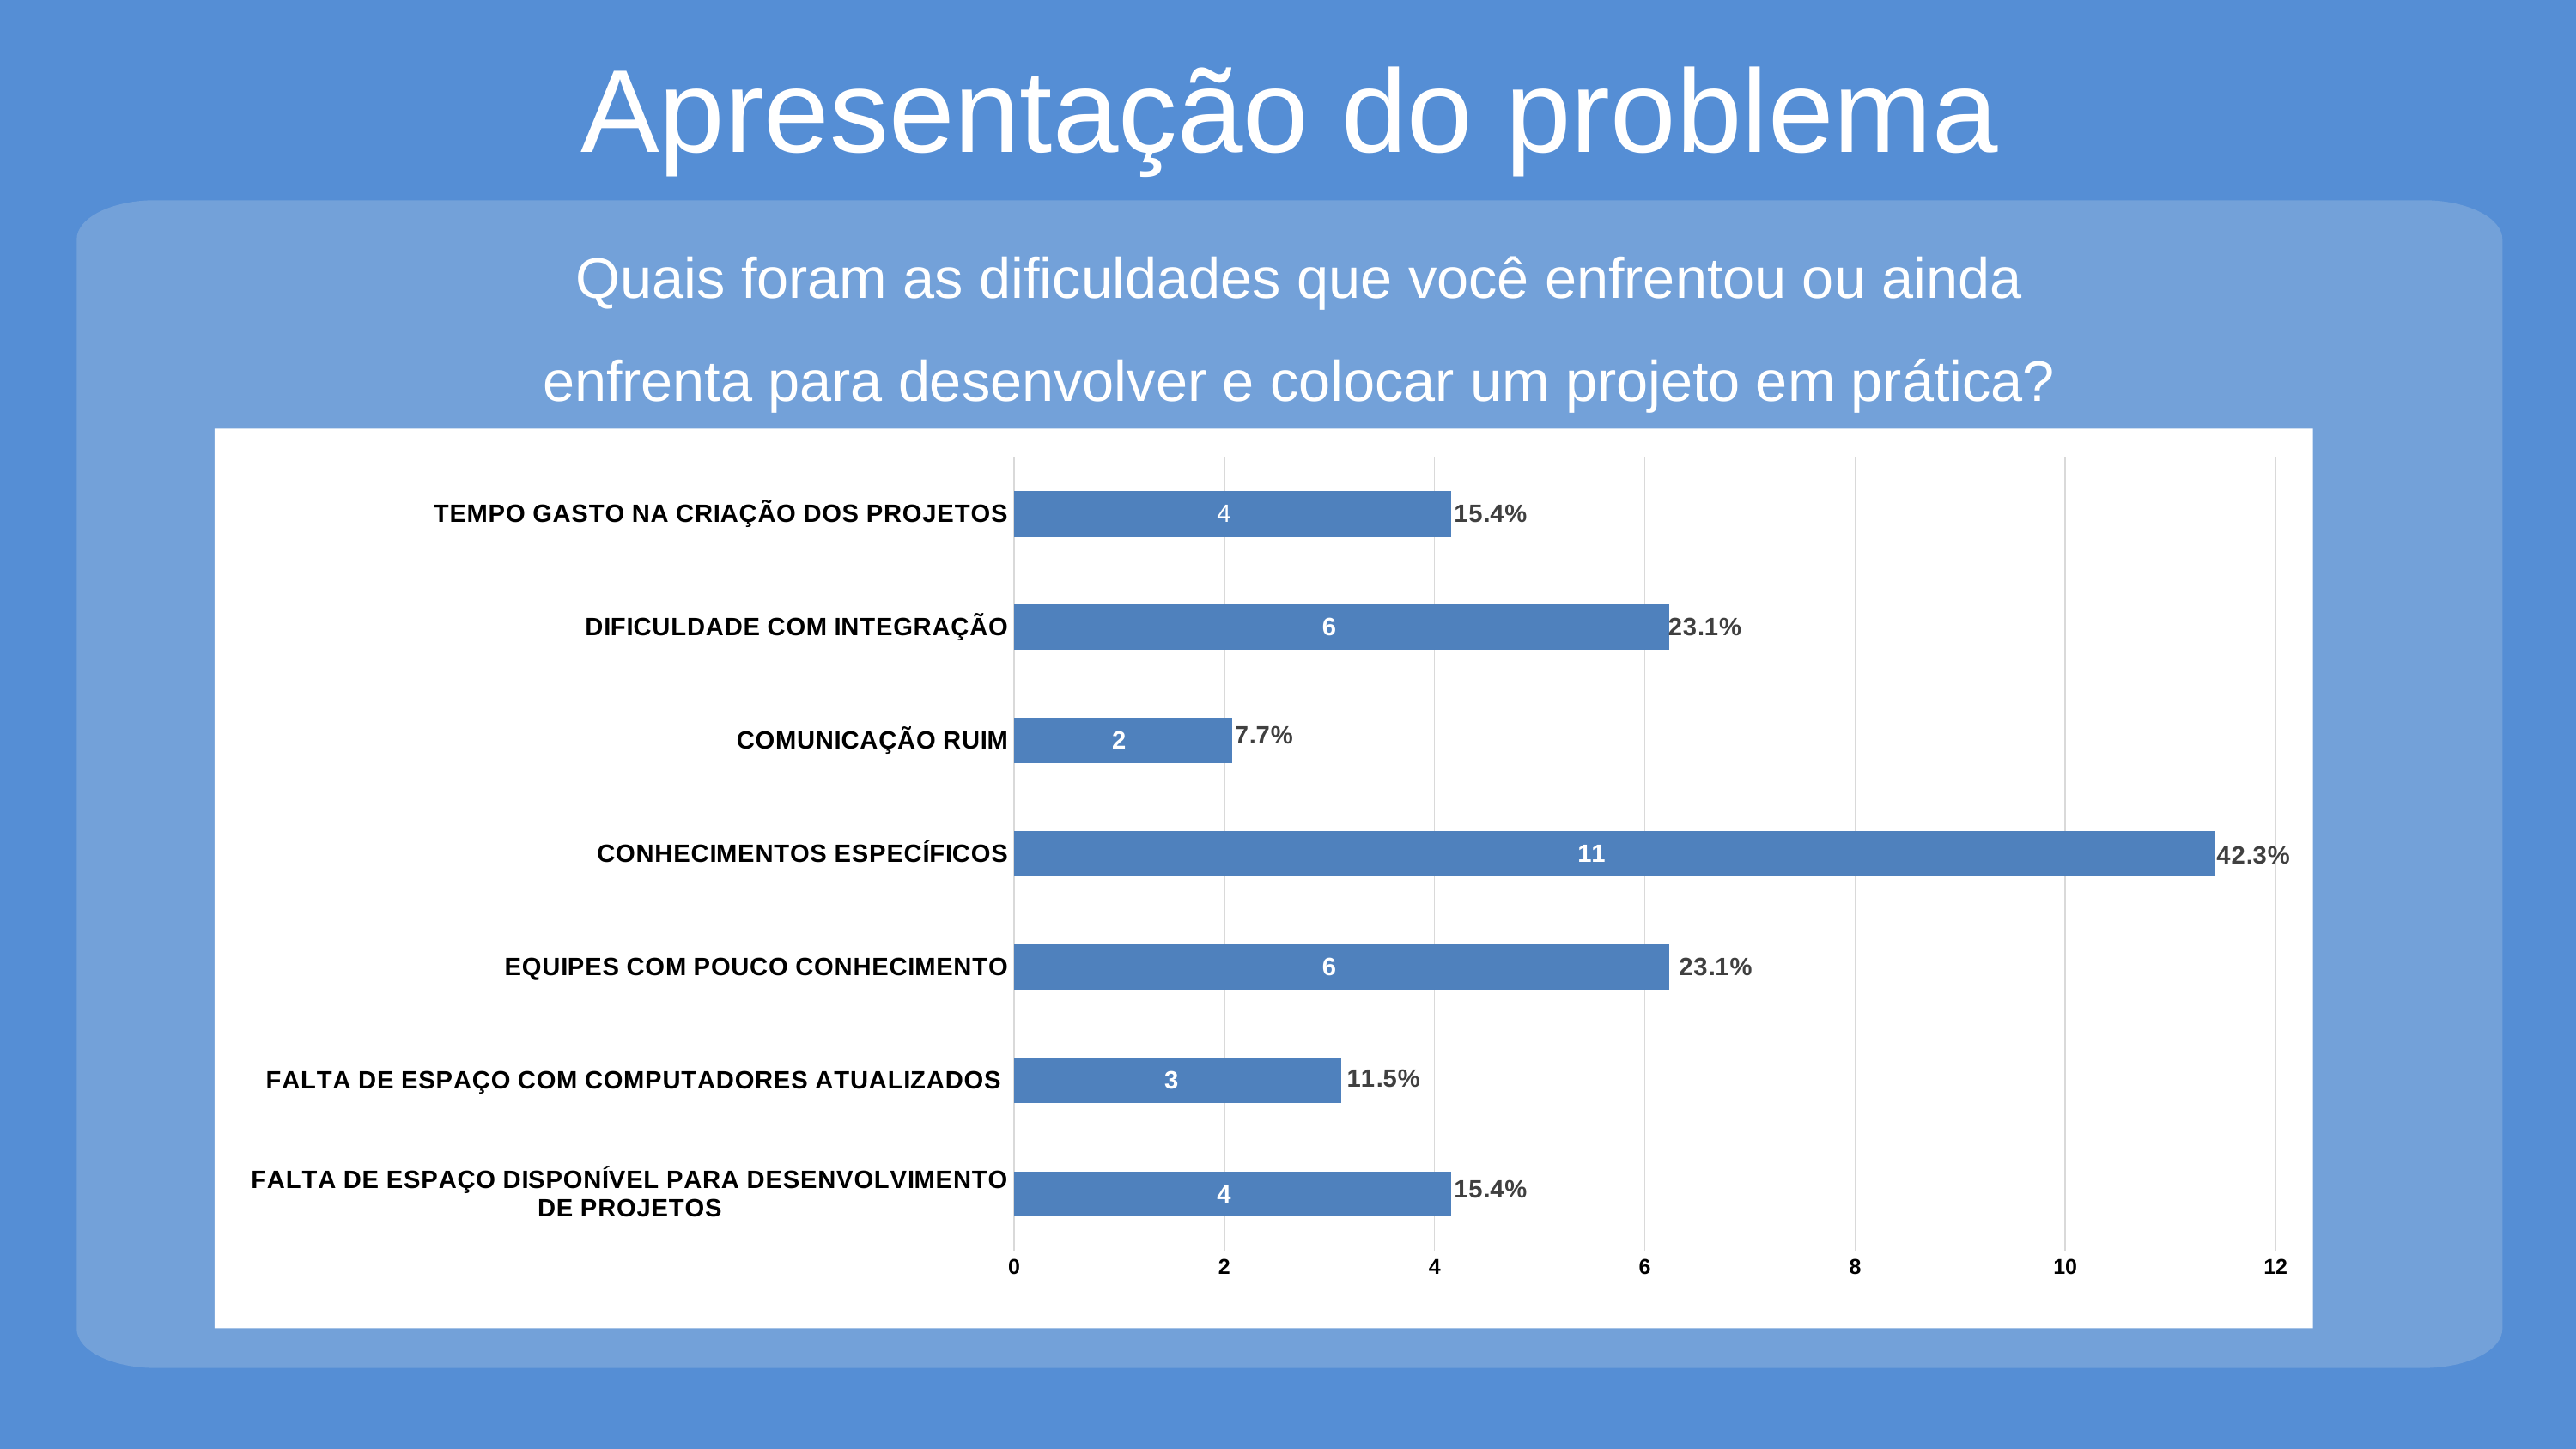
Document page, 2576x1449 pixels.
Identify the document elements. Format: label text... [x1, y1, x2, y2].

text_box Quais foram as dificuldades que você enfrentou ou ainda enfrenta para desenvolver e colocar um projeto em prática? [480, 200, 2099, 425]
text_box [76, 233, 2503, 1368]
text_box [75, 27, 2501, 1155]
text_box Apresentação do problema [204, 1, 2375, 176]
chart [214, 428, 2313, 1329]
